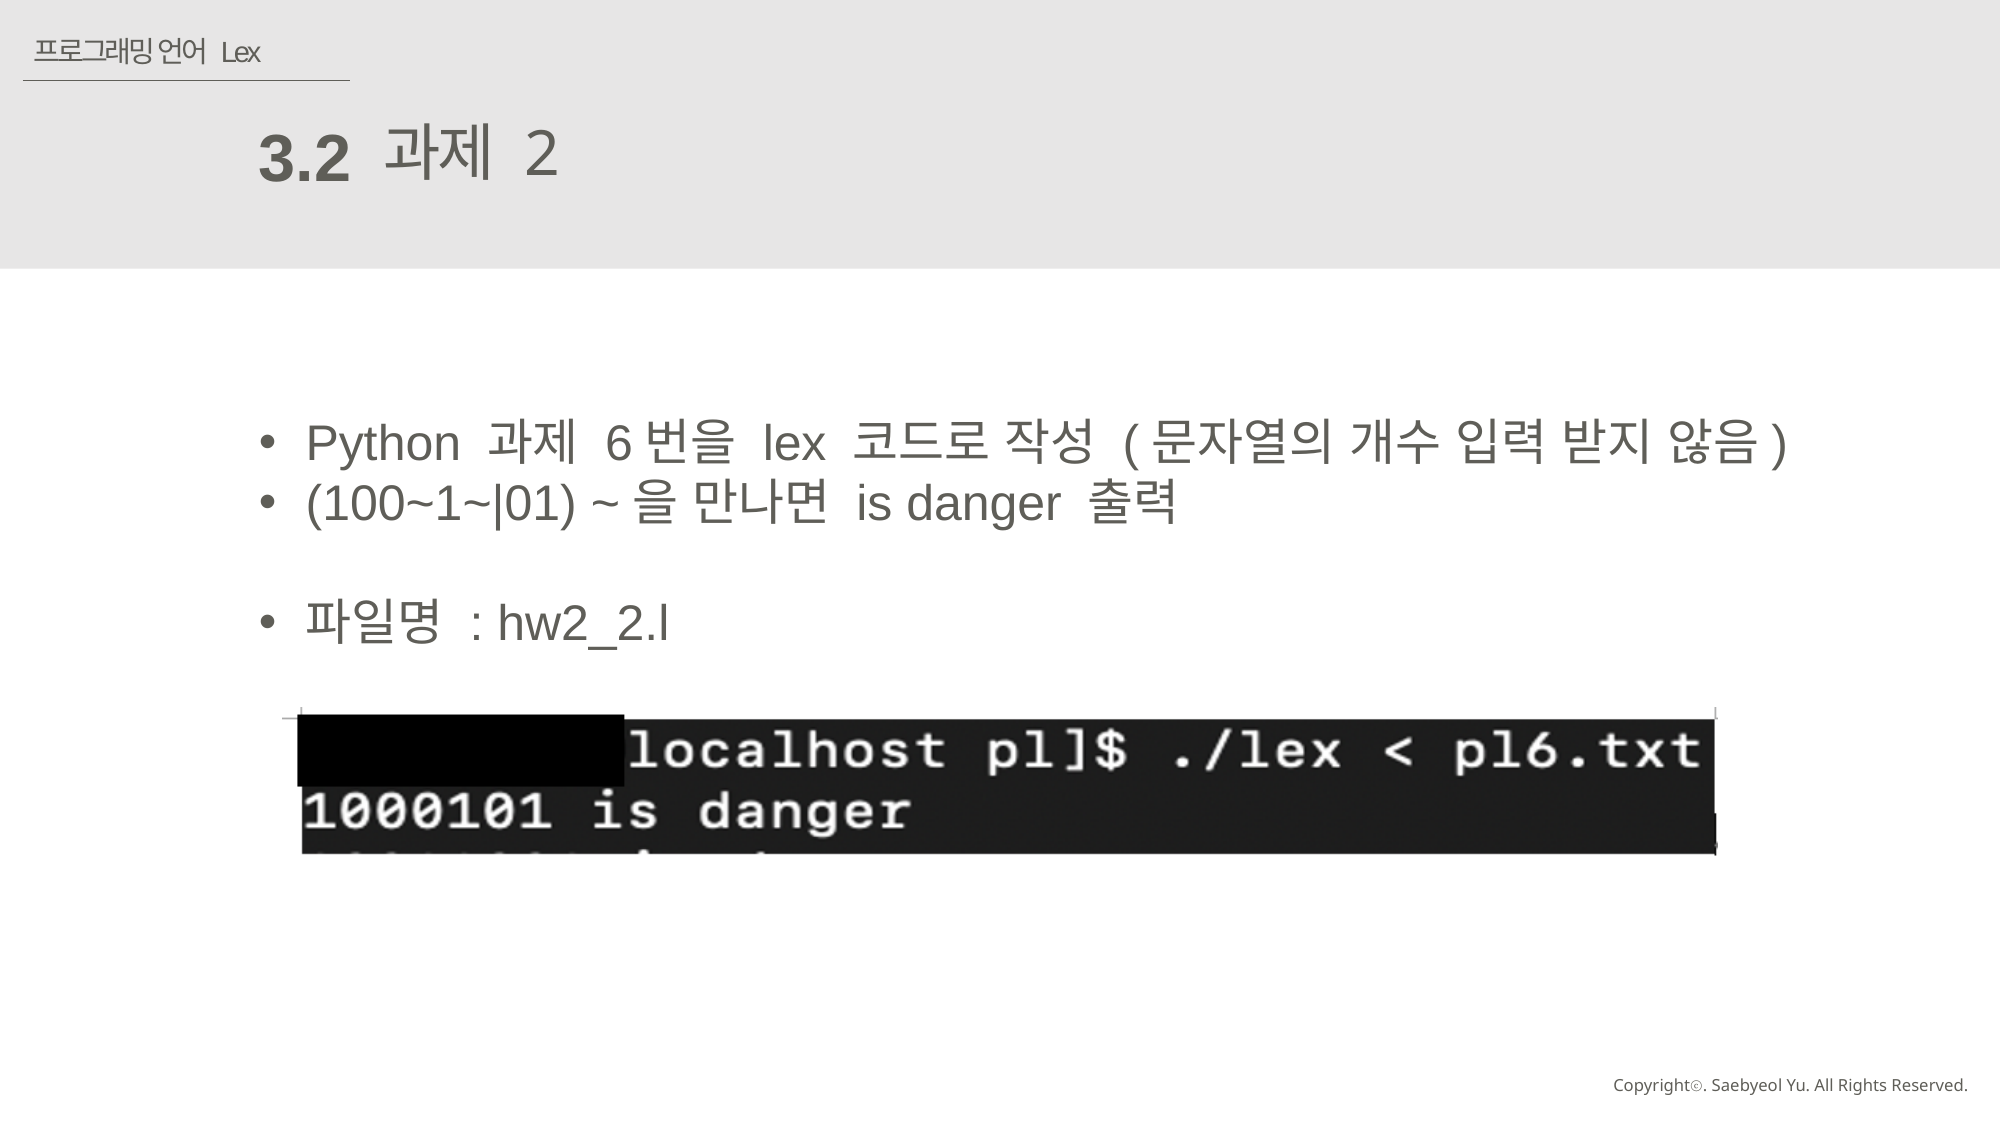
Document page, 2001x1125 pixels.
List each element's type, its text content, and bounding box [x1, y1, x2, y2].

text_box 과제 2 [368, 105, 575, 196]
text_box 프로그래밍 언어 Lex [18, 25, 277, 76]
text_box Python 과제 6번을 lex 코드로 작성 (문자열의 개수 입력 받지 않음) (100~1~|01) ~을 만나면 is danger 출력 파일명 : hw2_2.l [244, 403, 1804, 659]
text_box [0, 0, 2000, 270]
picture [282, 707, 1718, 884]
text_box 3.2 [243, 106, 366, 202]
